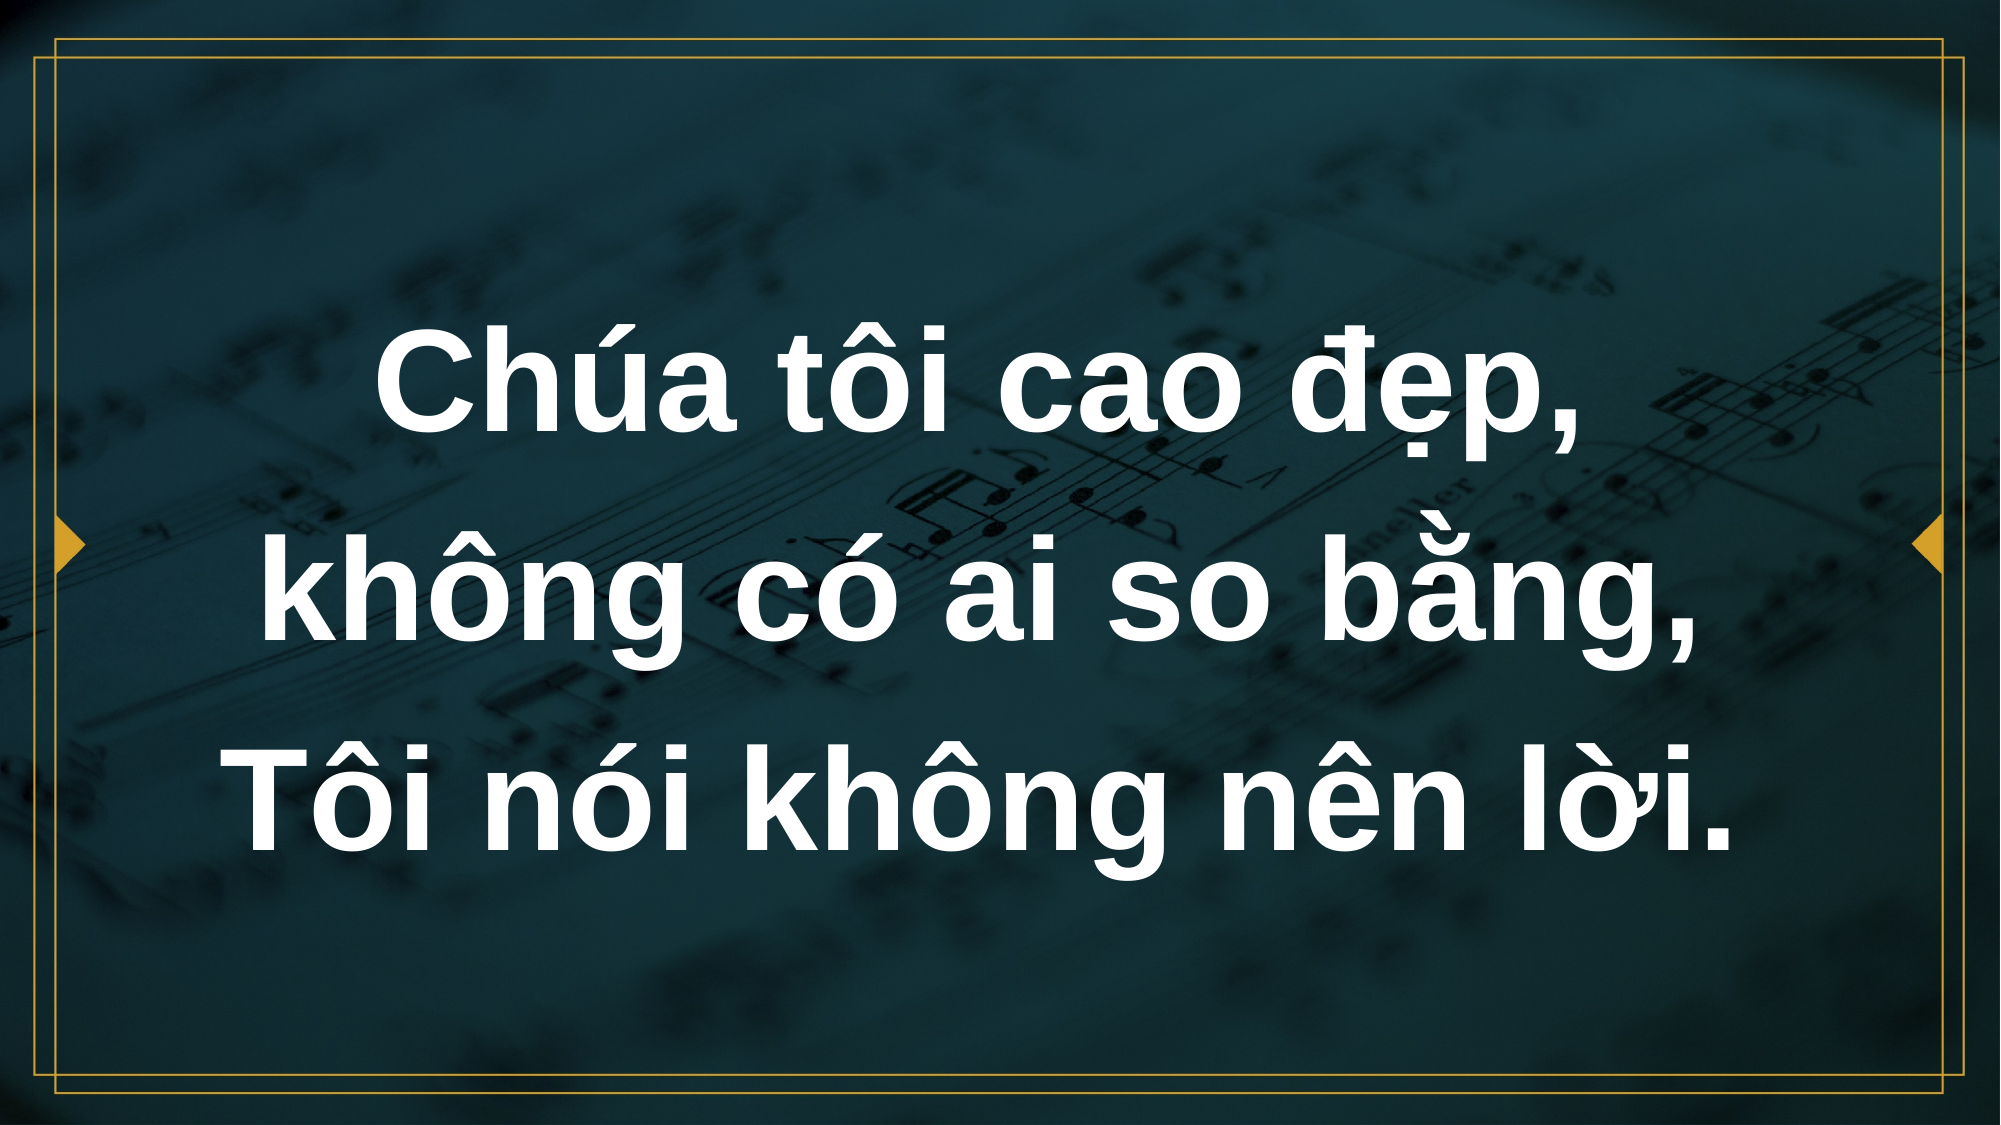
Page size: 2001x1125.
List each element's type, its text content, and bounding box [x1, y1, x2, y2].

title Chúa tôi cao đẹp, không có ai so bằng, Tôi nói không nên lời. [55, 53, 1945, 1077]
picture [0, 0, 2000, 1125]
